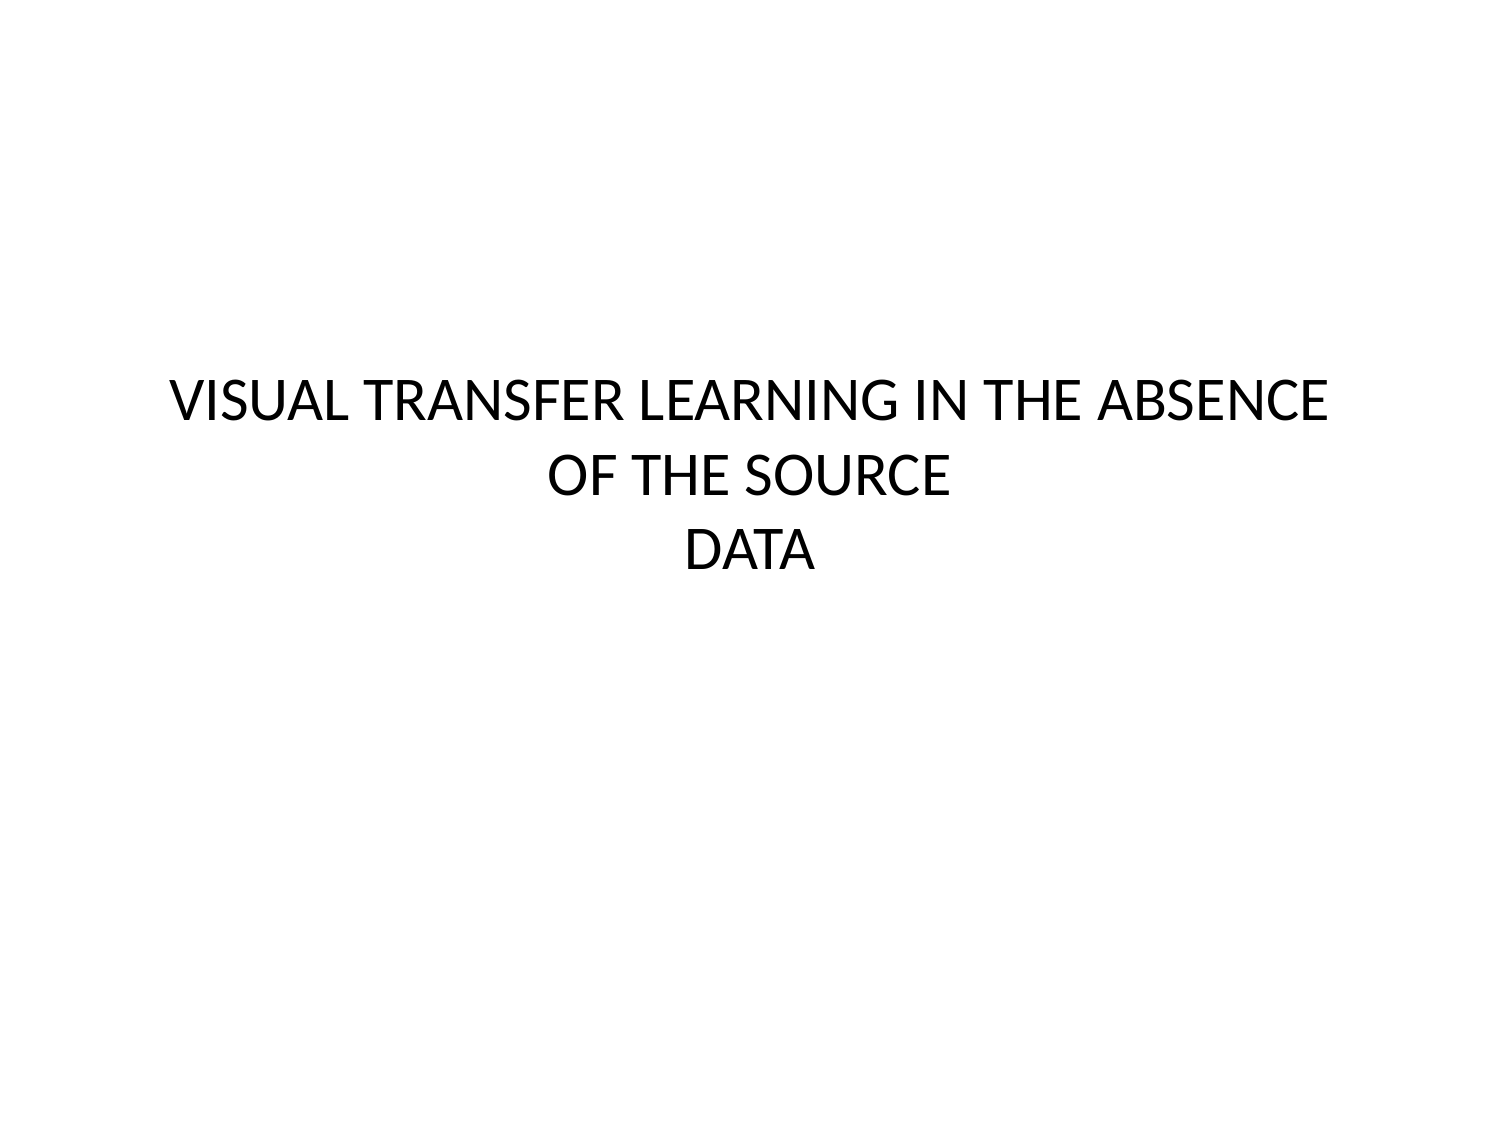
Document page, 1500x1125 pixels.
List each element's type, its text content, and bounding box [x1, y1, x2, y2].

title VISUAL TRANSFER LEARNING IN THE ABSENCE OF THE SOURCE DATA [112, 349, 1388, 591]
